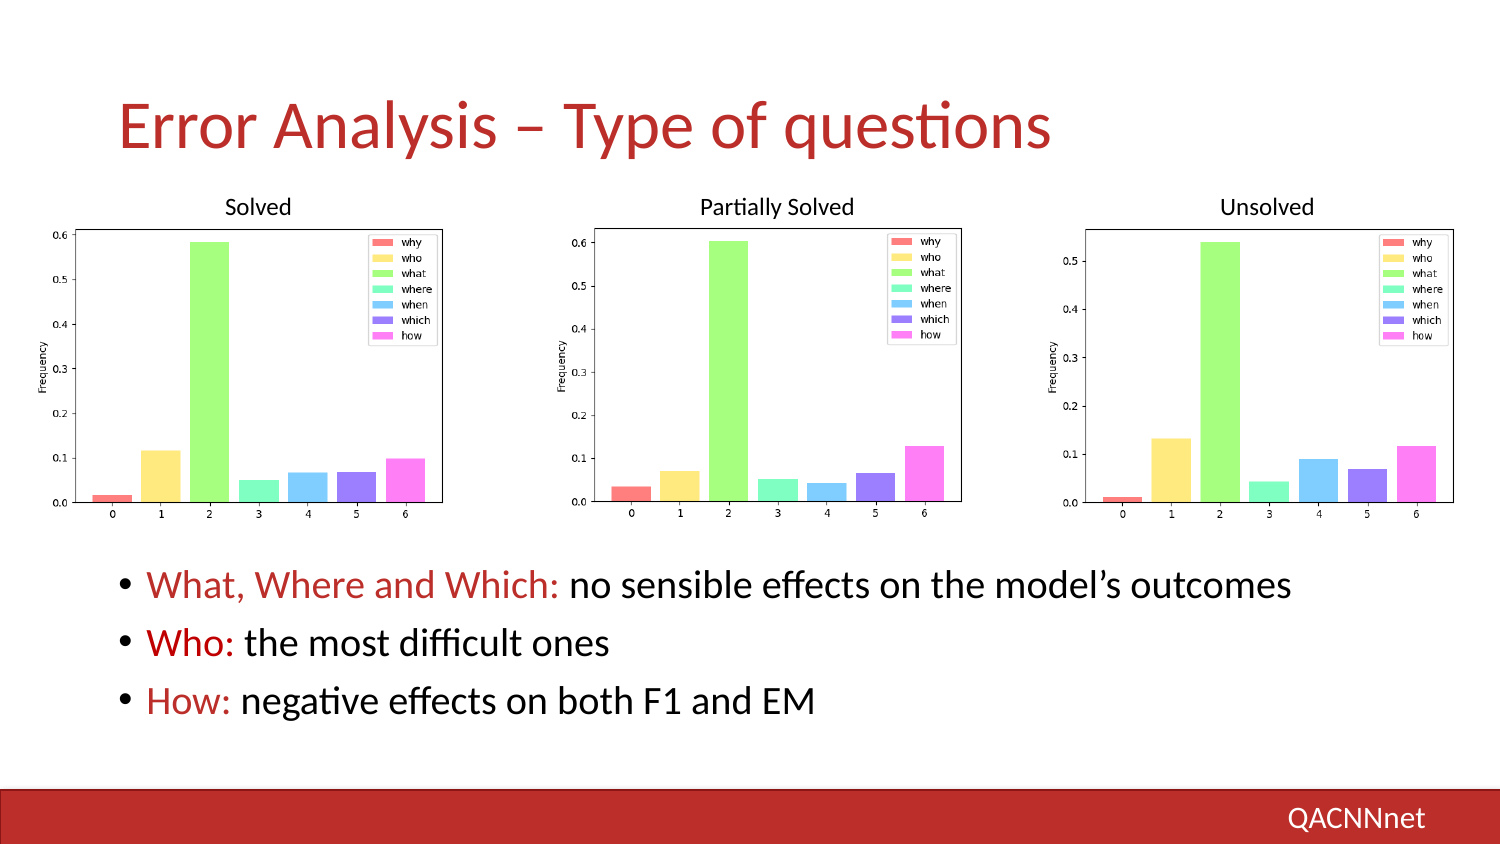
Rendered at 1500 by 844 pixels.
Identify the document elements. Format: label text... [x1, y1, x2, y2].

picture [1026, 227, 1500, 524]
text_box Solved [75, 182, 442, 226]
picture [16, 227, 490, 524]
list What, Where and Which: no sensible effects on the model’s outcomes Who: the most difficult ones How: negative effects on both F1 and EM [103, 556, 1398, 762]
text_box Unsolved [1084, 183, 1451, 226]
text_box Partially Solved [594, 182, 961, 226]
title Error Analysis – Type of questions [103, 44, 1397, 208]
picture [535, 227, 1009, 524]
